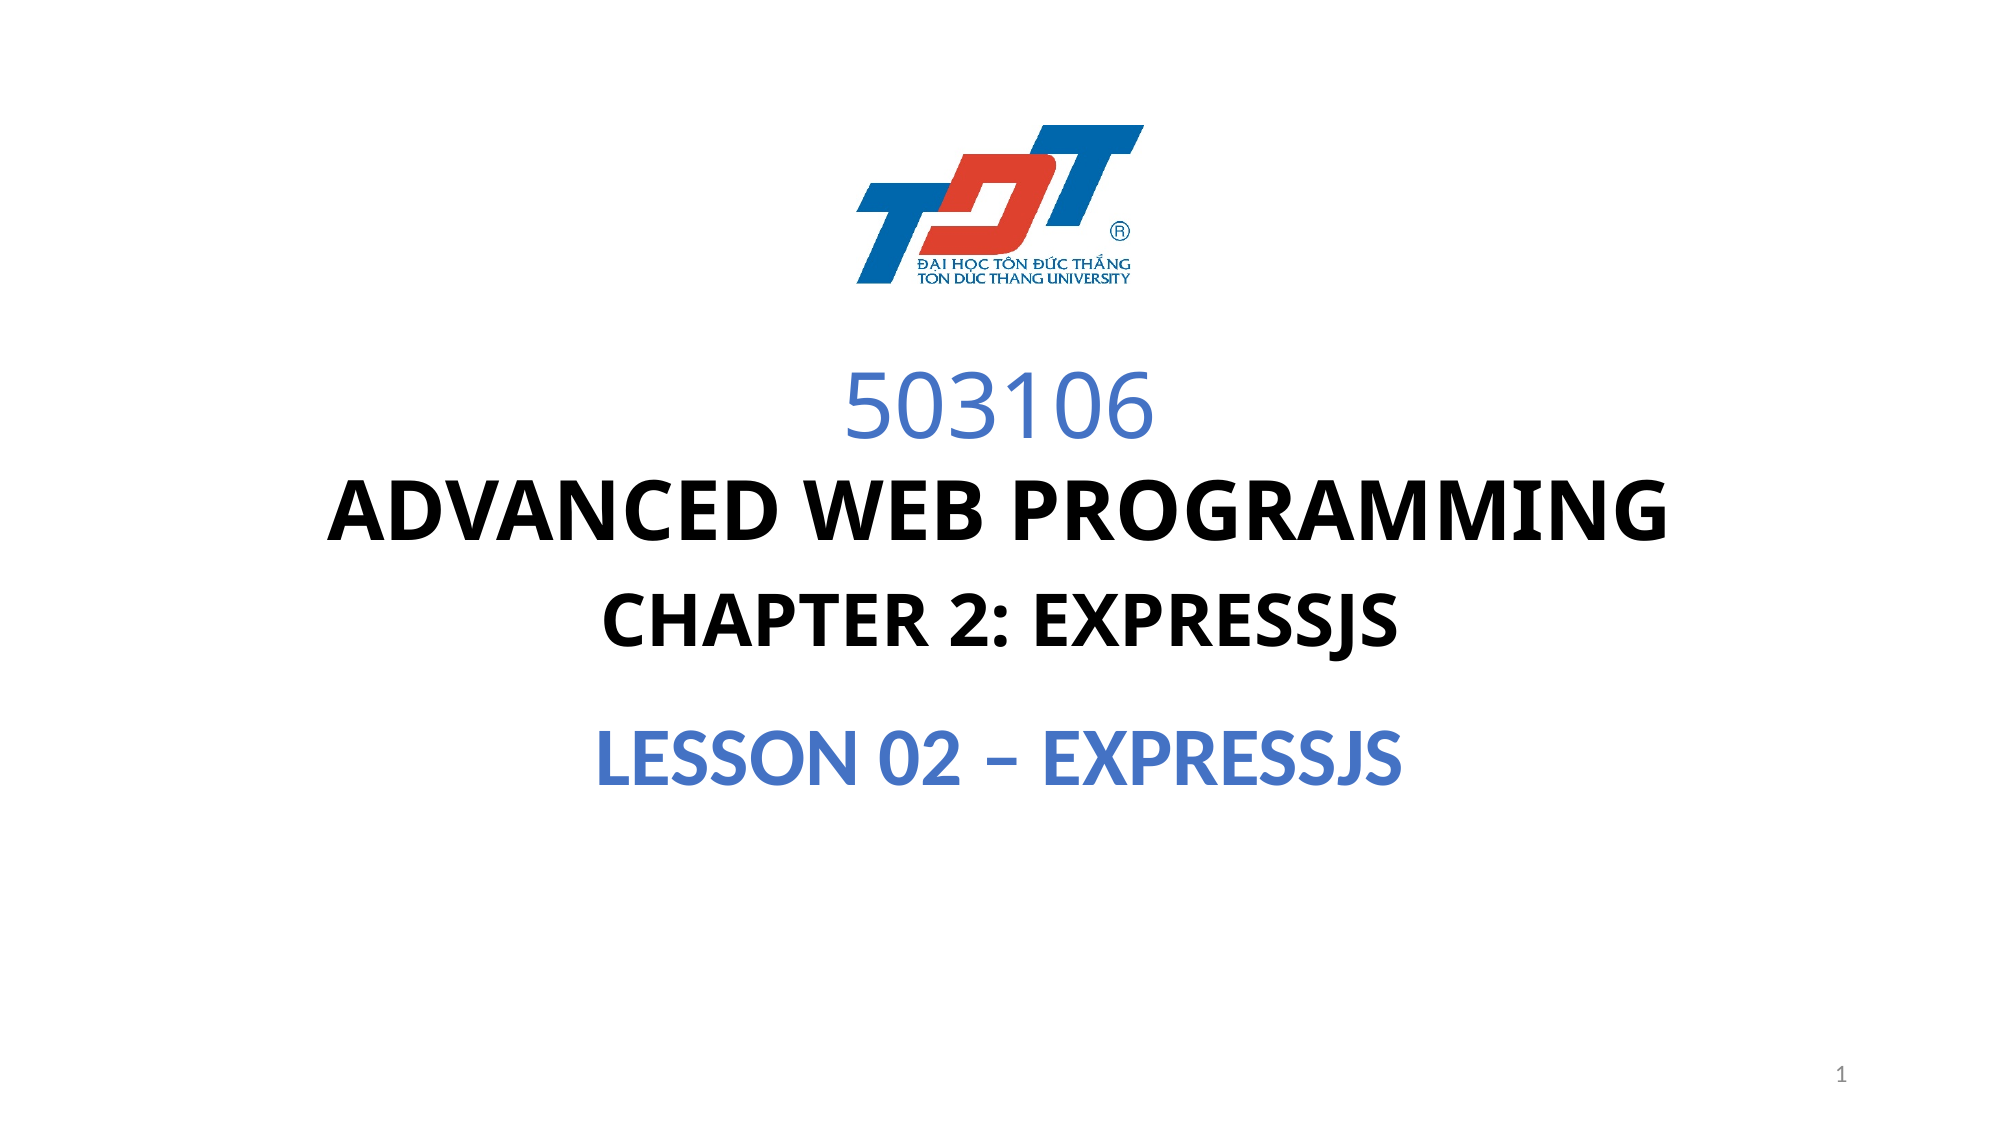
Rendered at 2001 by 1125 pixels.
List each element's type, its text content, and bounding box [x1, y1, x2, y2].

text_box LESSON 02 – EXPRESSJS [249, 705, 1750, 819]
subtitle ADVANCED WEB PROGRAMMING [249, 461, 1750, 575]
slide_number 1 [1412, 1042, 1863, 1103]
title 503106 [249, 340, 1750, 461]
text_box CHAPTER 2: EXPRESSJS [249, 576, 1750, 690]
picture [856, 125, 1144, 284]
